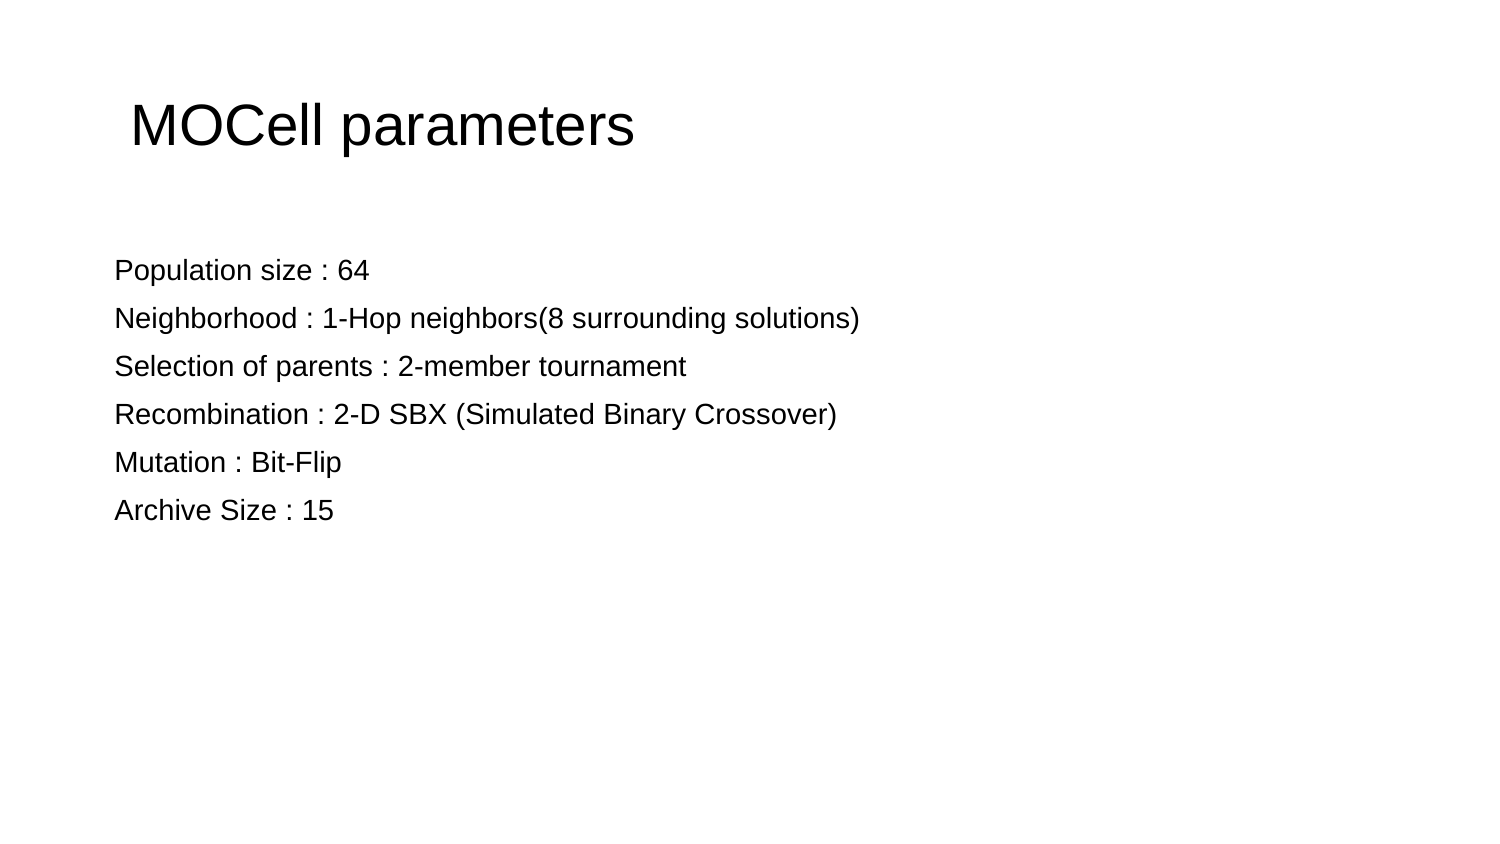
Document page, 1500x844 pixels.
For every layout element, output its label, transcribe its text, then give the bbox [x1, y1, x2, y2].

list Population size : 64 Neighborhood : 1-Hop neighbors(8 surrounding solutions) Selection of parents : 2-member tournament Recombination : 2-D SBX (Simulated Binary Crossover) Mutation : Bit-Flip Archive Size : 15 [103, 249, 1397, 785]
title MOCell parameters [103, 44, 1397, 208]
